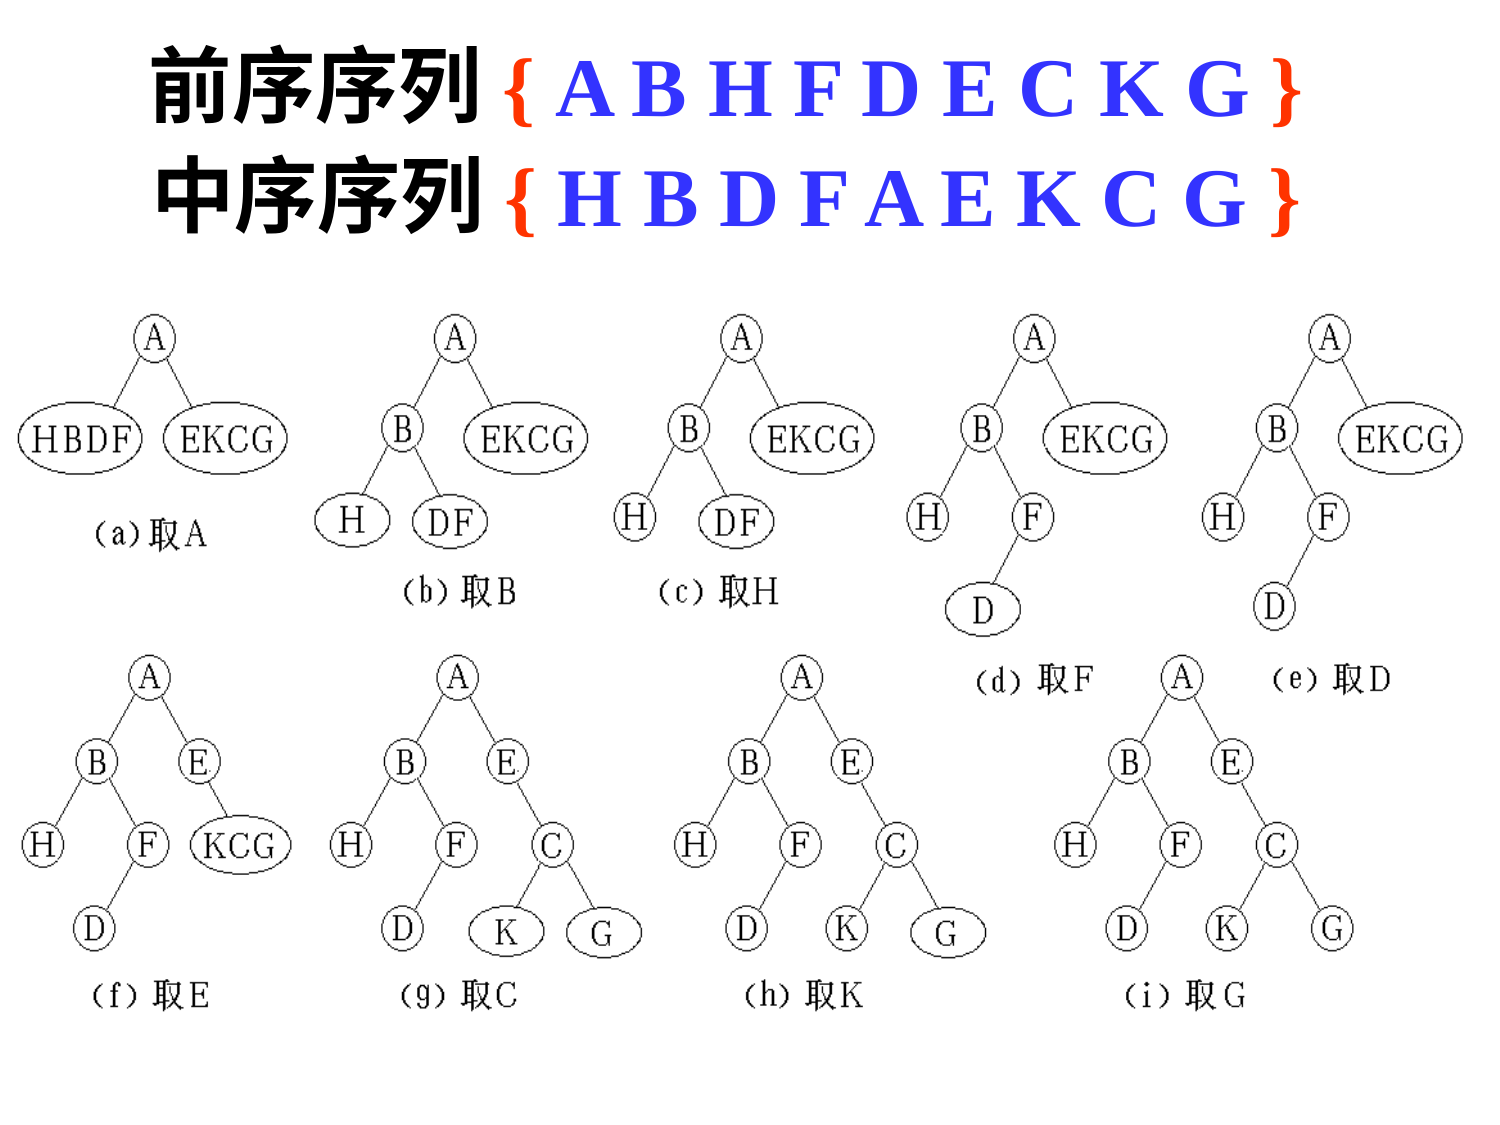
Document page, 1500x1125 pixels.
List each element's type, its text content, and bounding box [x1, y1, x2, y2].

picture [0, 295, 1500, 646]
subtitle 前序序列{ A B H F D E C K G } 中序序列{ H B D F A E K C G } [0, 36, 1477, 295]
picture [0, 648, 1500, 1024]
